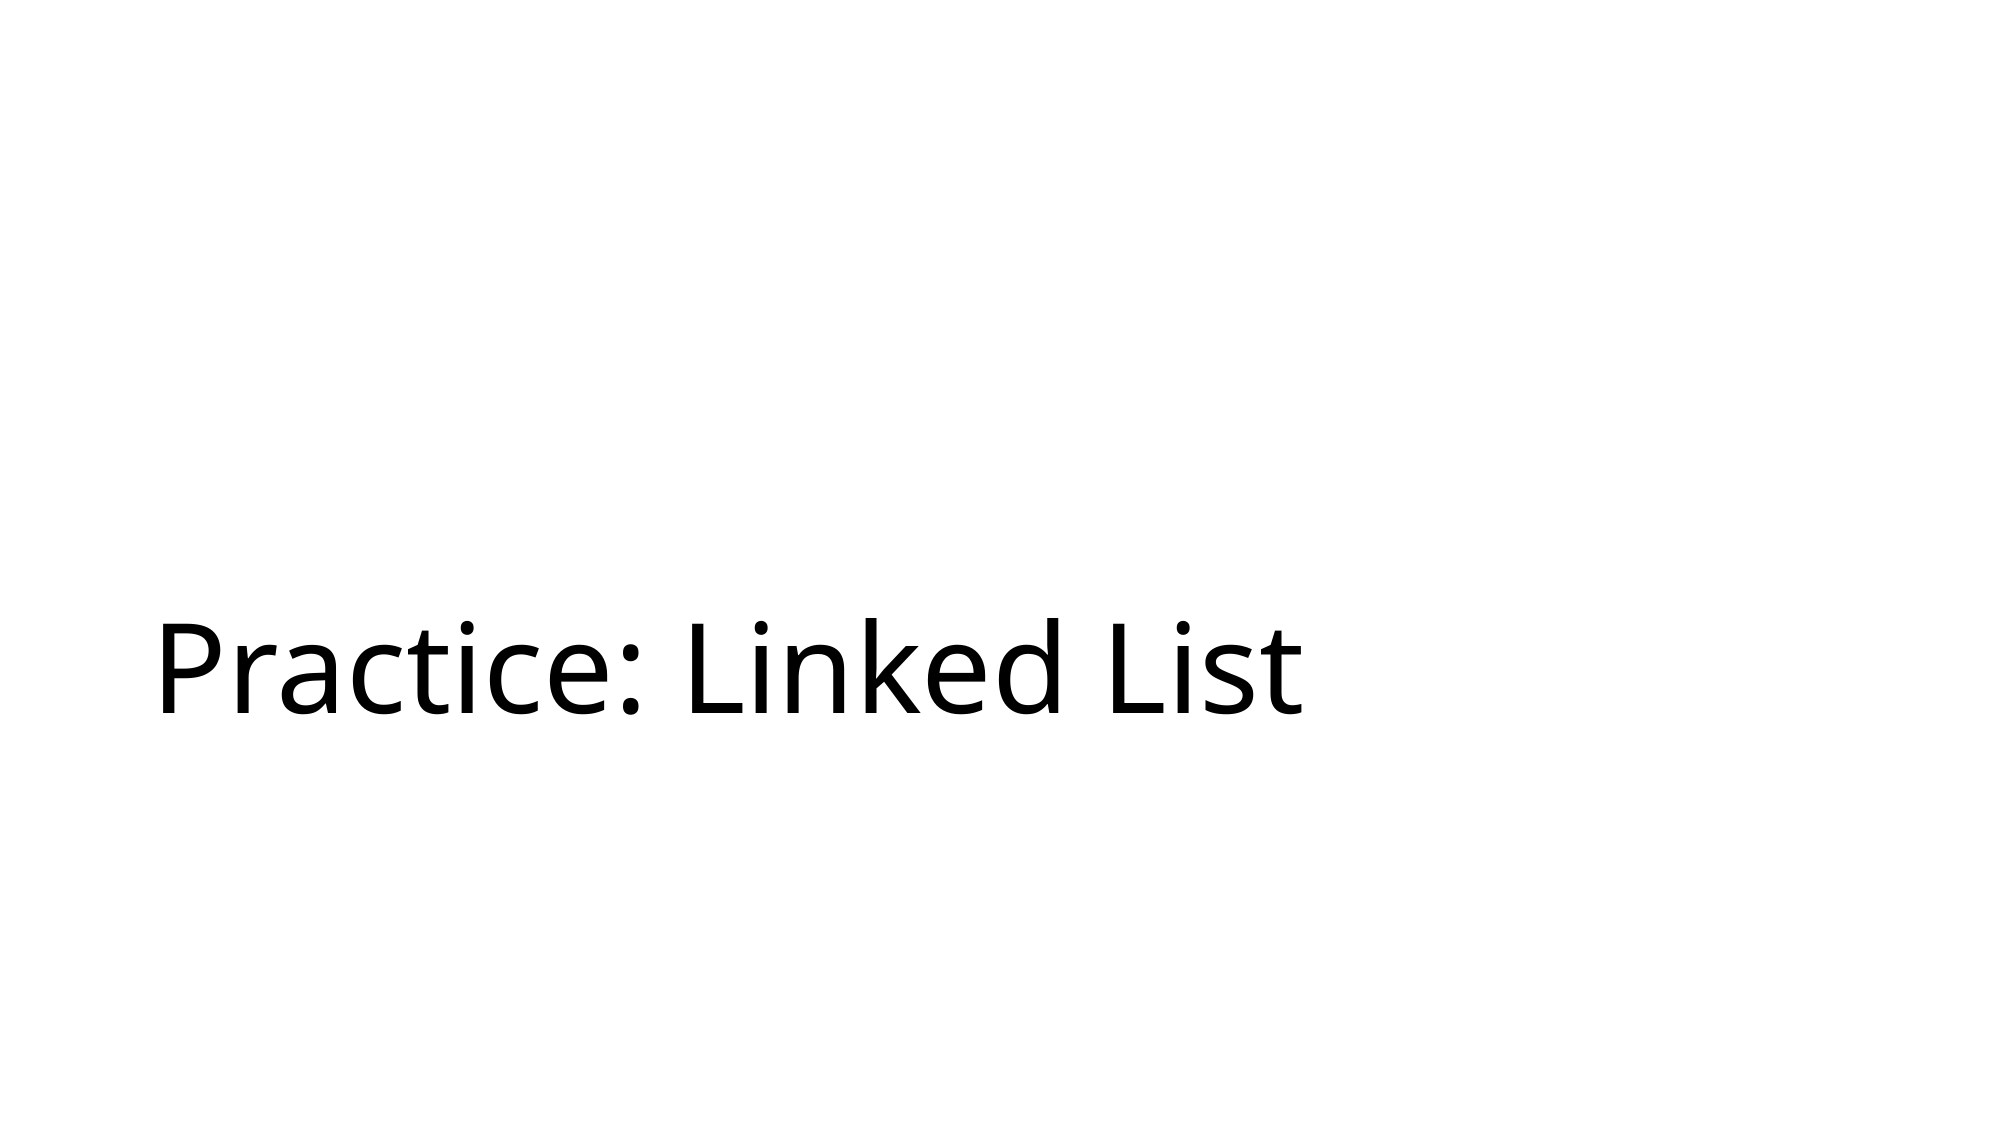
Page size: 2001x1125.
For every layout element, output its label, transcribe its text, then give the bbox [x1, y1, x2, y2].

title Practice: Linked List [136, 280, 1862, 749]
